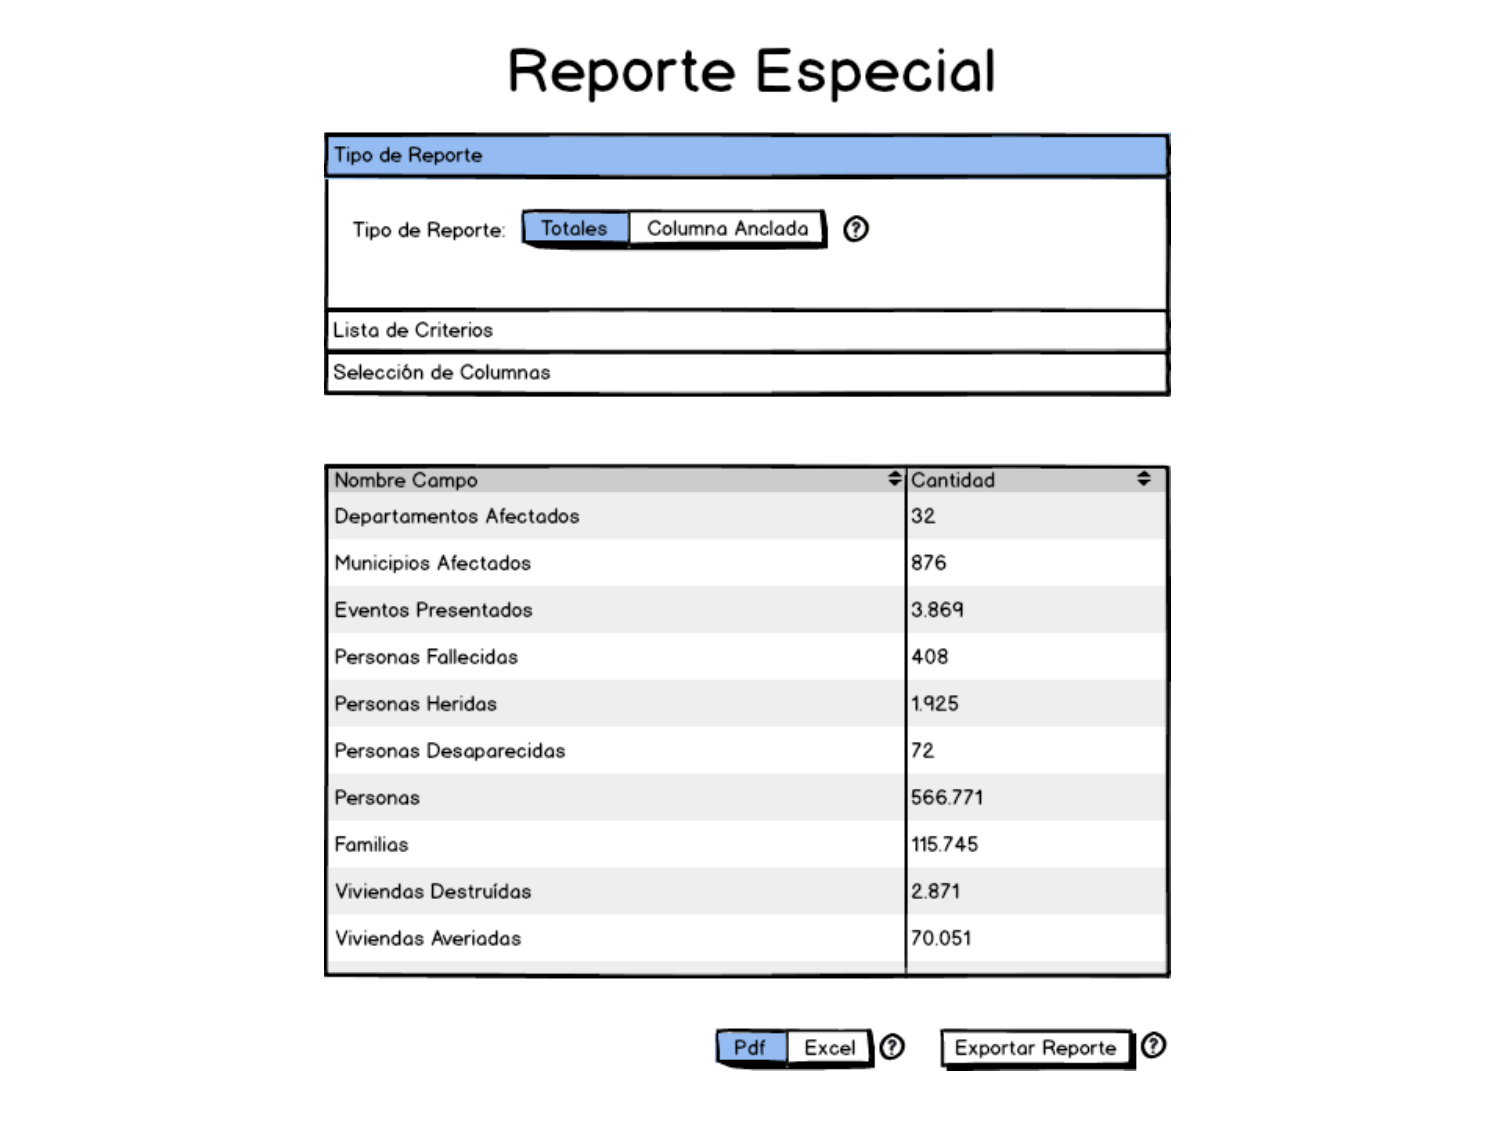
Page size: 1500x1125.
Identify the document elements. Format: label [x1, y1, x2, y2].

picture [324, 42, 1171, 1072]
